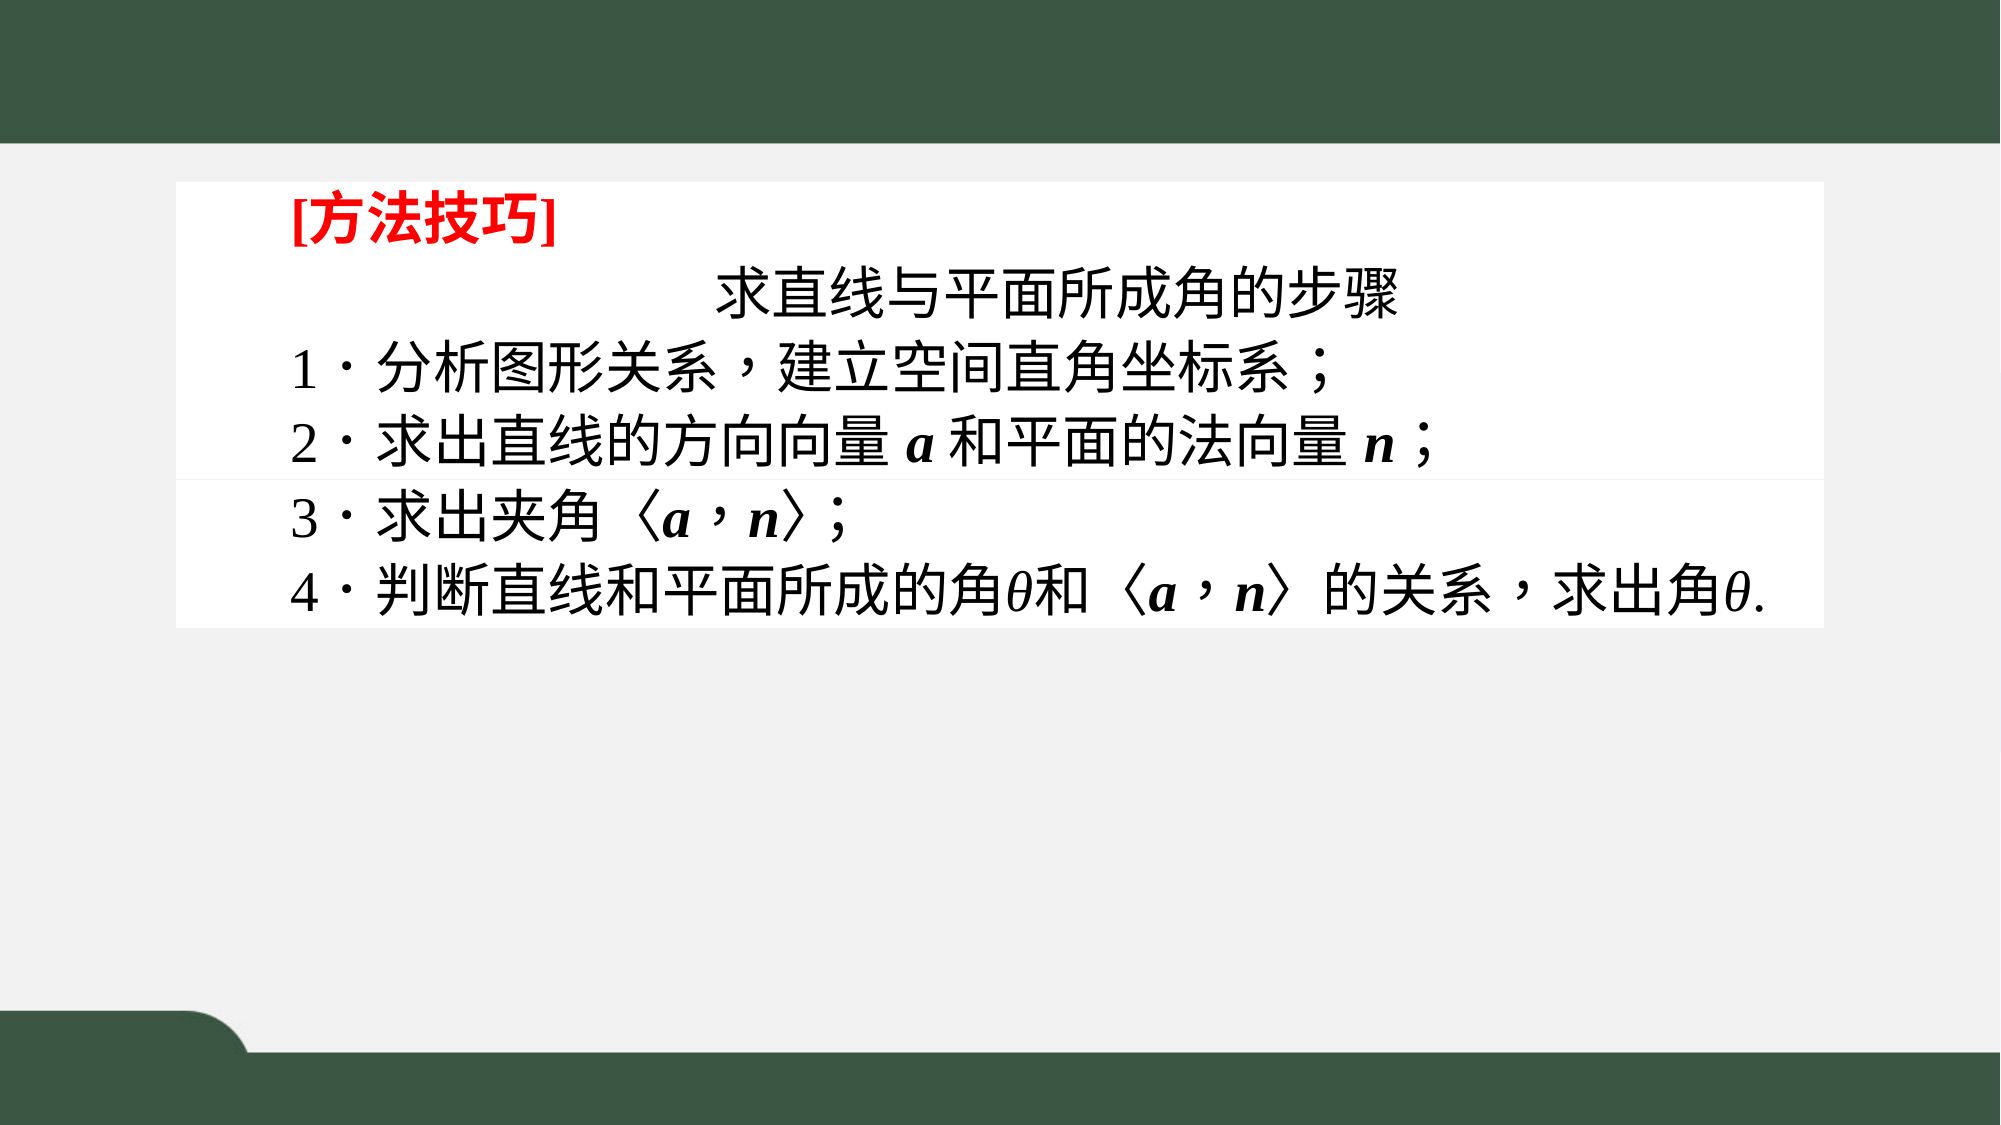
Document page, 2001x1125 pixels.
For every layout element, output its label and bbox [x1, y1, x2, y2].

picture [0, 0, 2001, 1125]
text_box [175, 181, 1824, 668]
